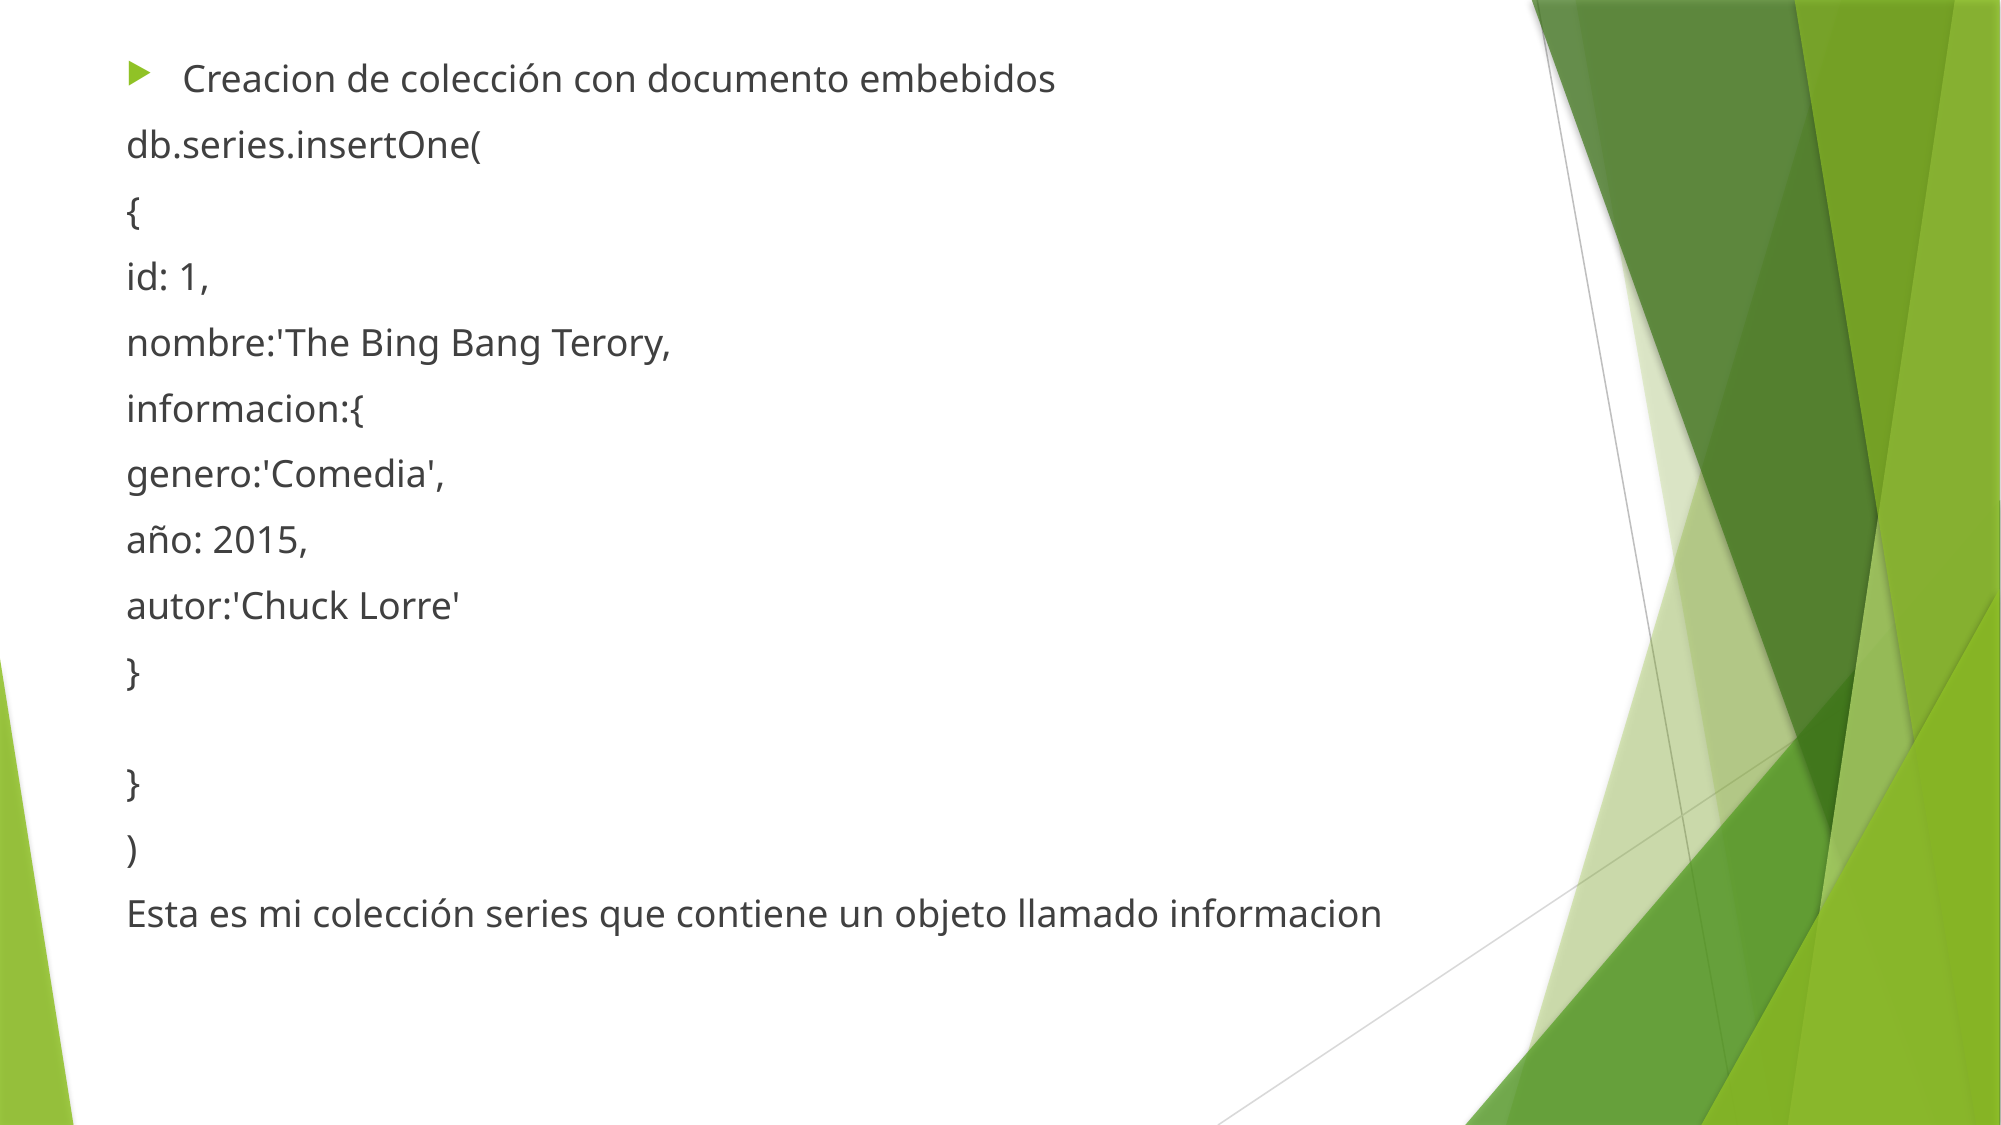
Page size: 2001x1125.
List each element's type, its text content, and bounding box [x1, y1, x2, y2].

list Creacion de colección con documento embebidos db.series.insertOne( { id: 1, nombre:'The Bing Bang Terory, informacion:{ genero:'Comedia', año: 2015, autor:'Chuck Lorre' } } ) Esta es mi colección series que contiene un objeto llamado informacion [111, 47, 1924, 992]
